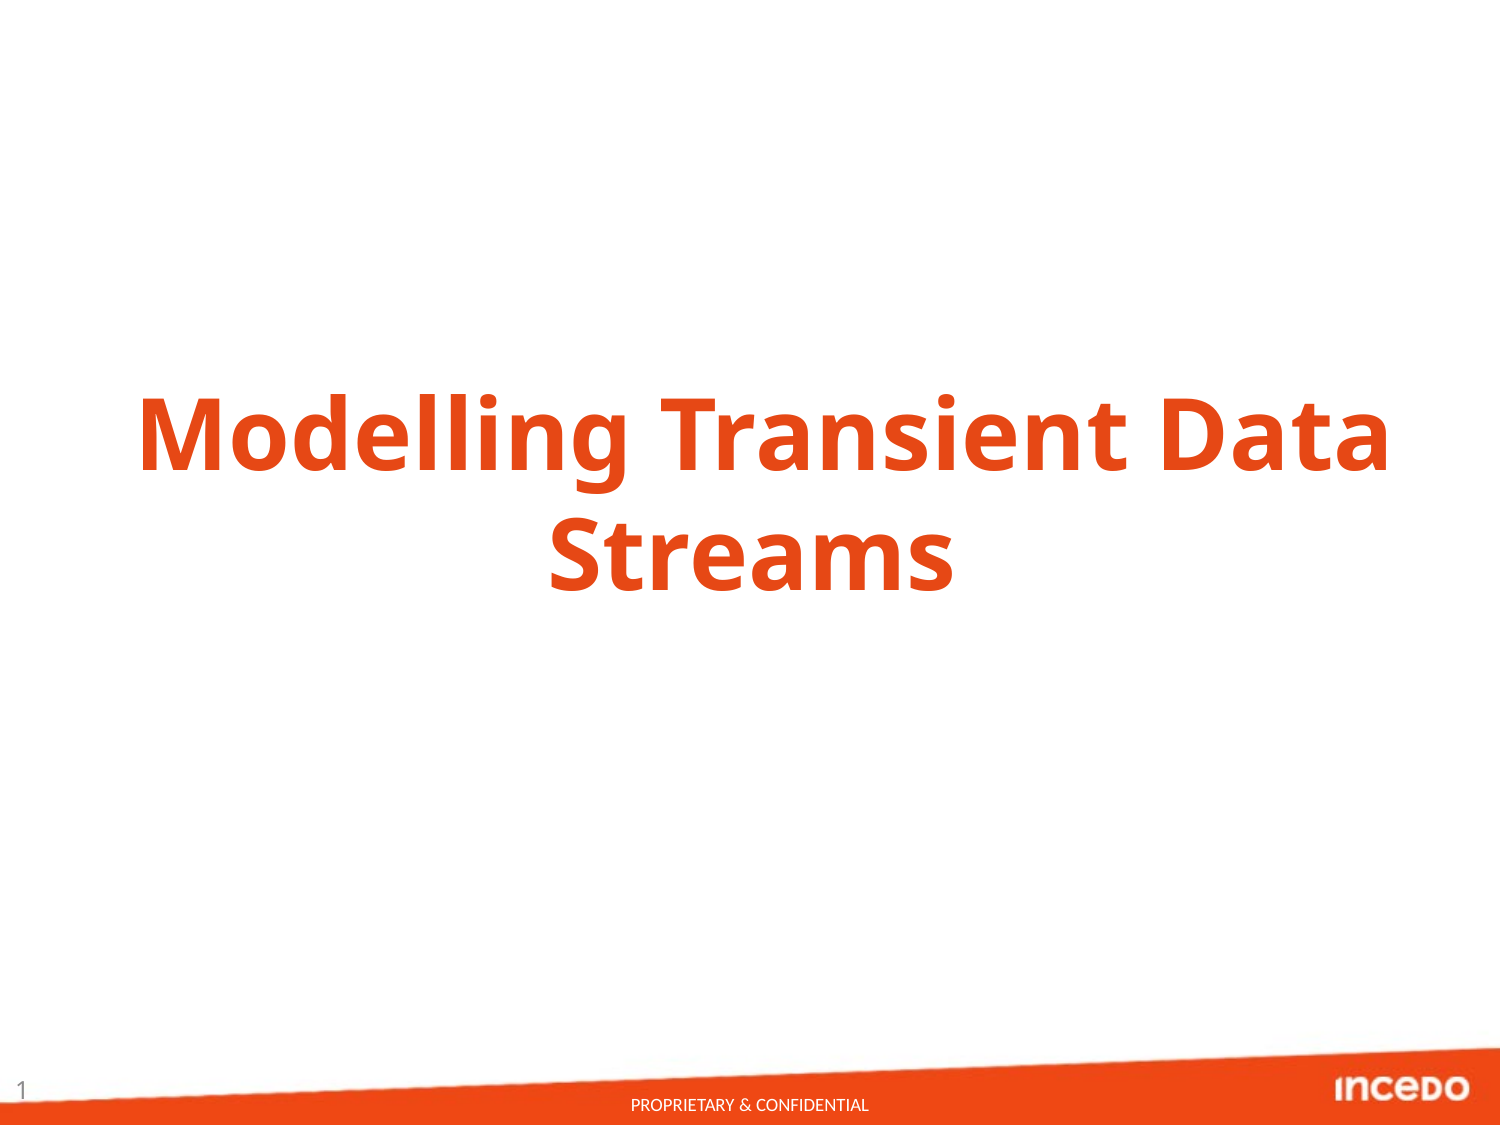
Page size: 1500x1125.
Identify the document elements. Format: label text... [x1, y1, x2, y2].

picture [0, 551, 1500, 1125]
picture [0, 0, 1500, 430]
title Modelling Transient Data Streams [0, 430, 1500, 551]
slide_number 1 [0, 1061, 350, 1122]
